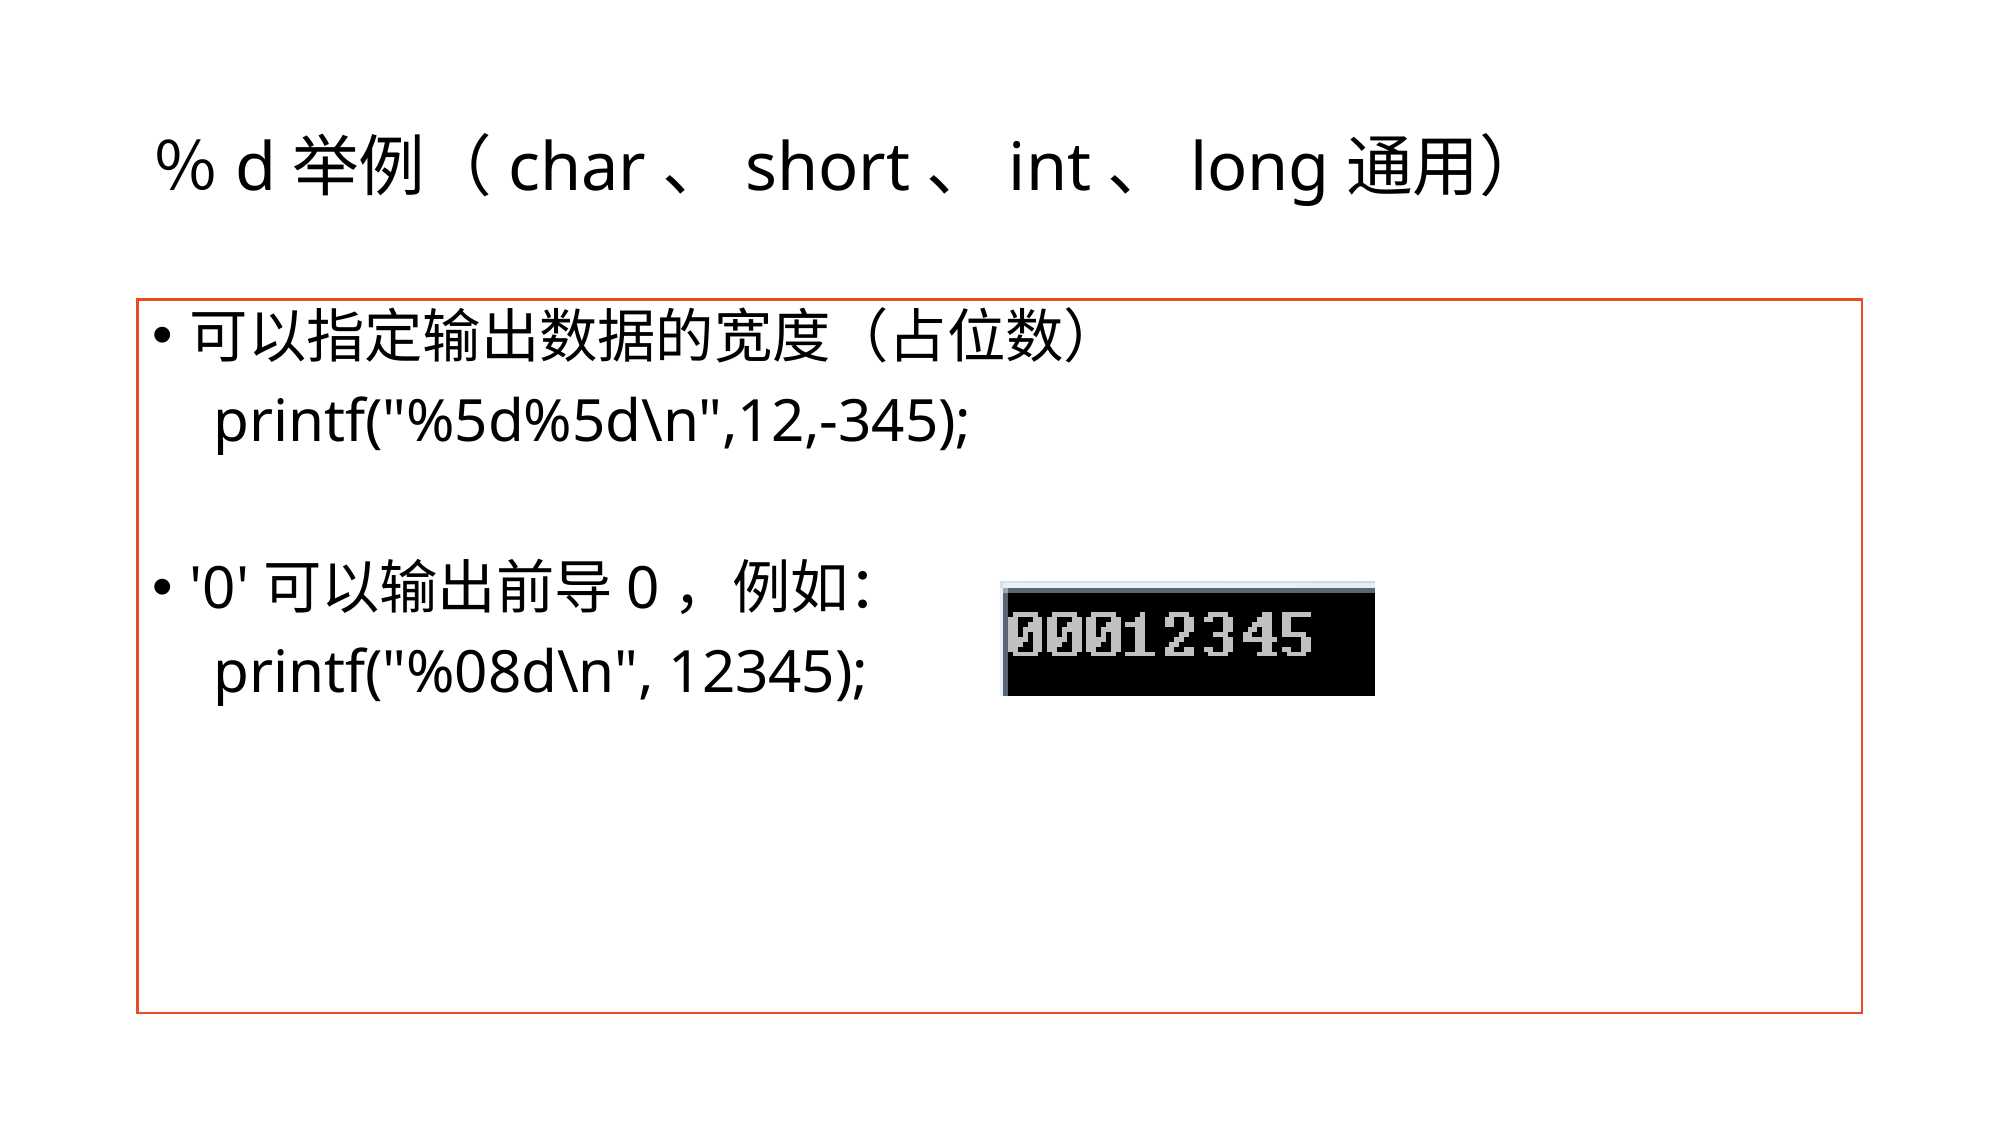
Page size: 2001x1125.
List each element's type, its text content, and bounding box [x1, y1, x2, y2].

picture [999, 581, 1375, 696]
title ％d举例（char、short、int、long通用） [137, 59, 1863, 278]
list 可以指定输出数据的宽度（占位数） printf("%5d%5d\n",12,-345); '0'可以输出前导0，例如： printf("%08d\n", 12345); [136, 298, 1863, 1014]
